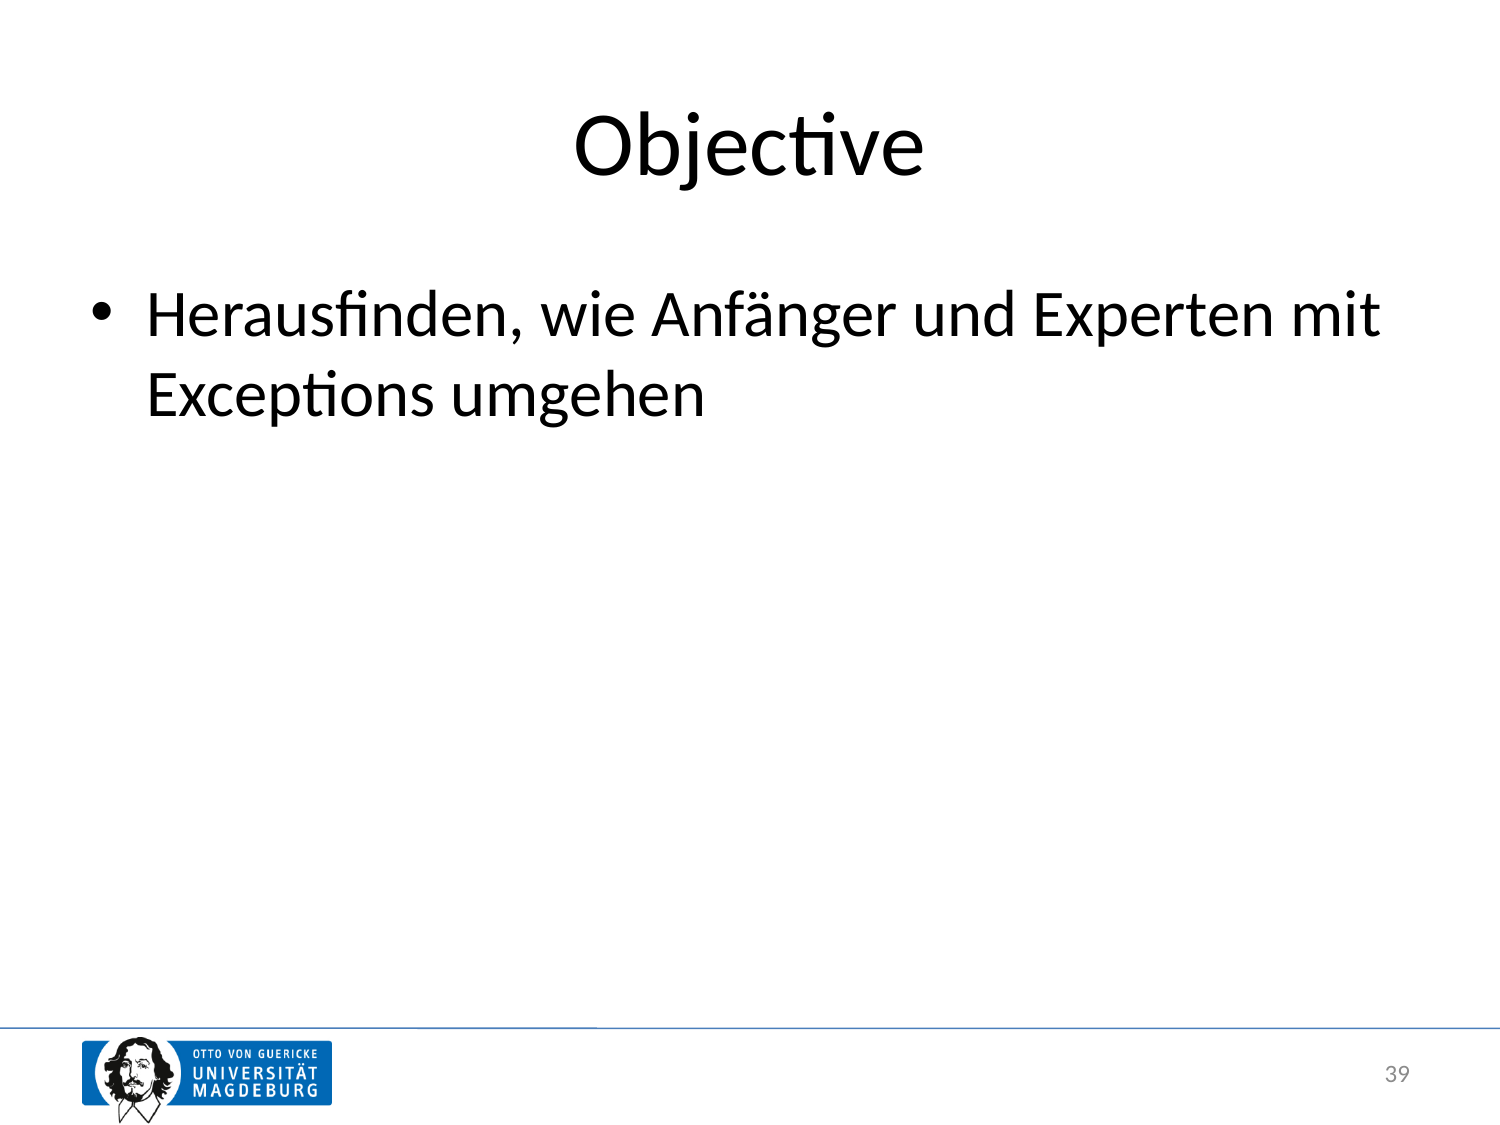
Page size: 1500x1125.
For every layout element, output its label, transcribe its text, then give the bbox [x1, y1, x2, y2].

list Herausfinden, wie Anfänger und Experten mit Exceptions umgehen [75, 262, 1425, 1005]
picture [82, 1037, 340, 1125]
title Objective [75, 45, 1425, 233]
slide_number 39 [1289, 1042, 1425, 1103]
